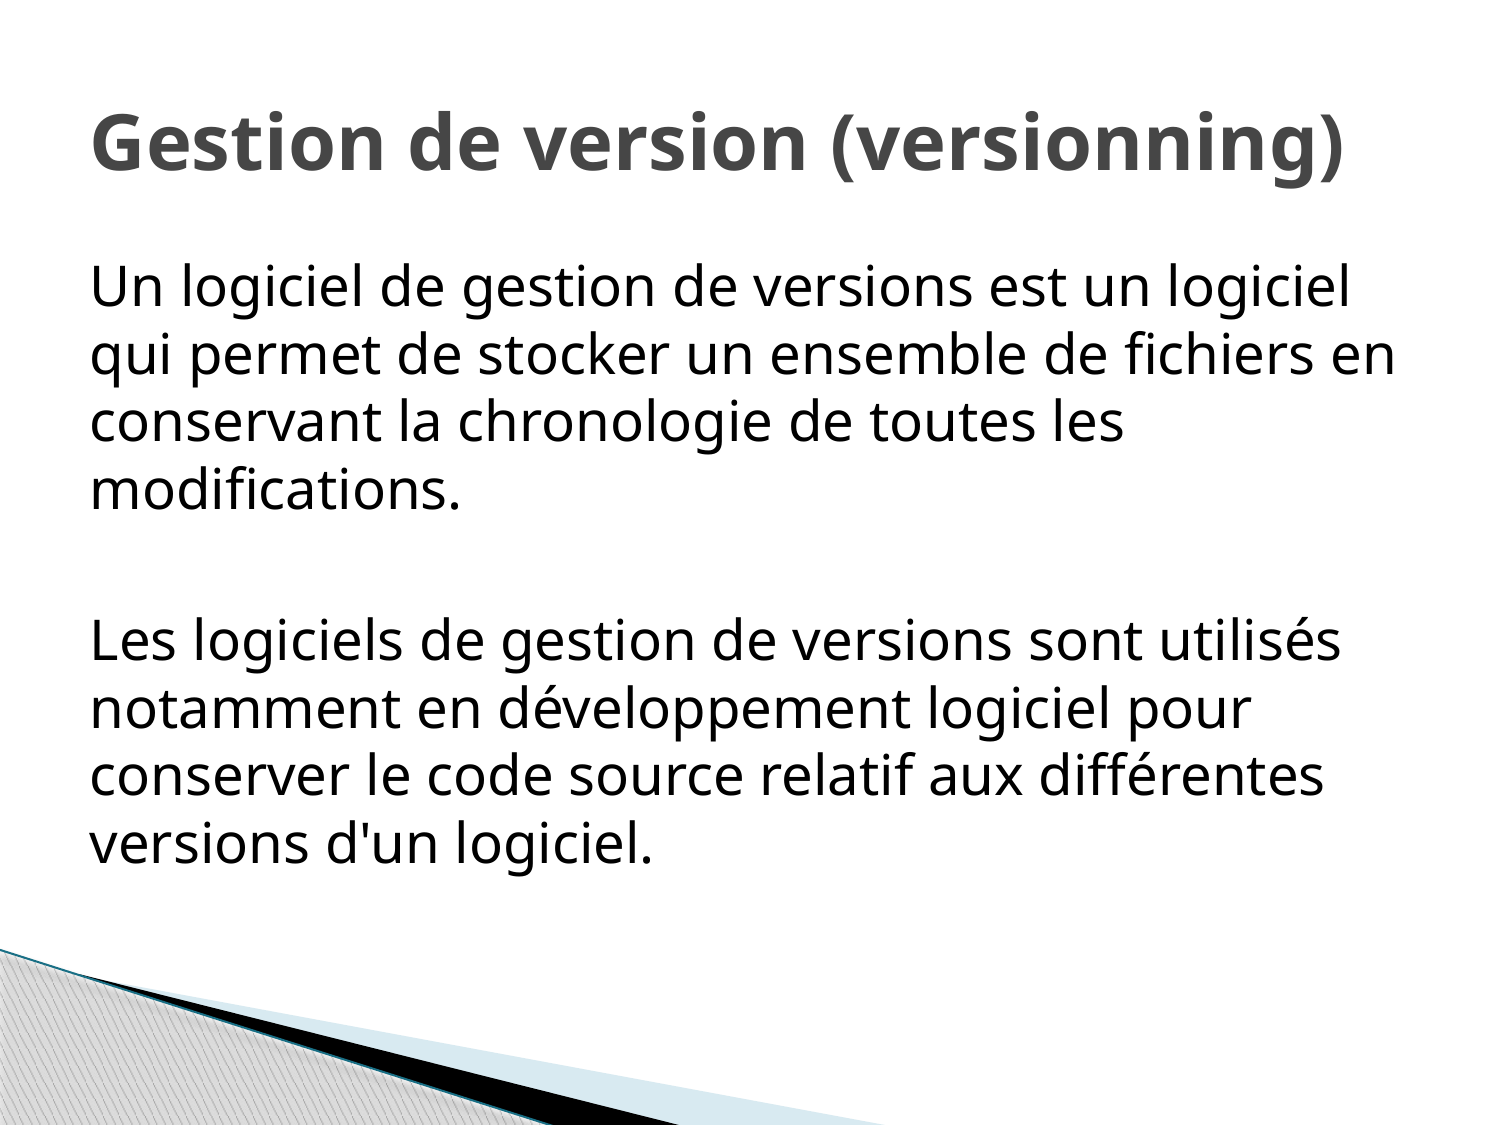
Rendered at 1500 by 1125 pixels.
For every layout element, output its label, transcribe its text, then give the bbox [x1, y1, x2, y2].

title Gestion de version (versionning) [75, 45, 1425, 233]
list Un logiciel de gestion de versions est un logiciel qui permet de stocker un ensemble de fichiers en conservant la chronologie de toutes les modifications. Les logiciels de gestion de versions sont utilisés notamment en développement logiciel pour conserver le code source relatif aux différentes versions d'un logiciel. [75, 243, 1425, 986]
